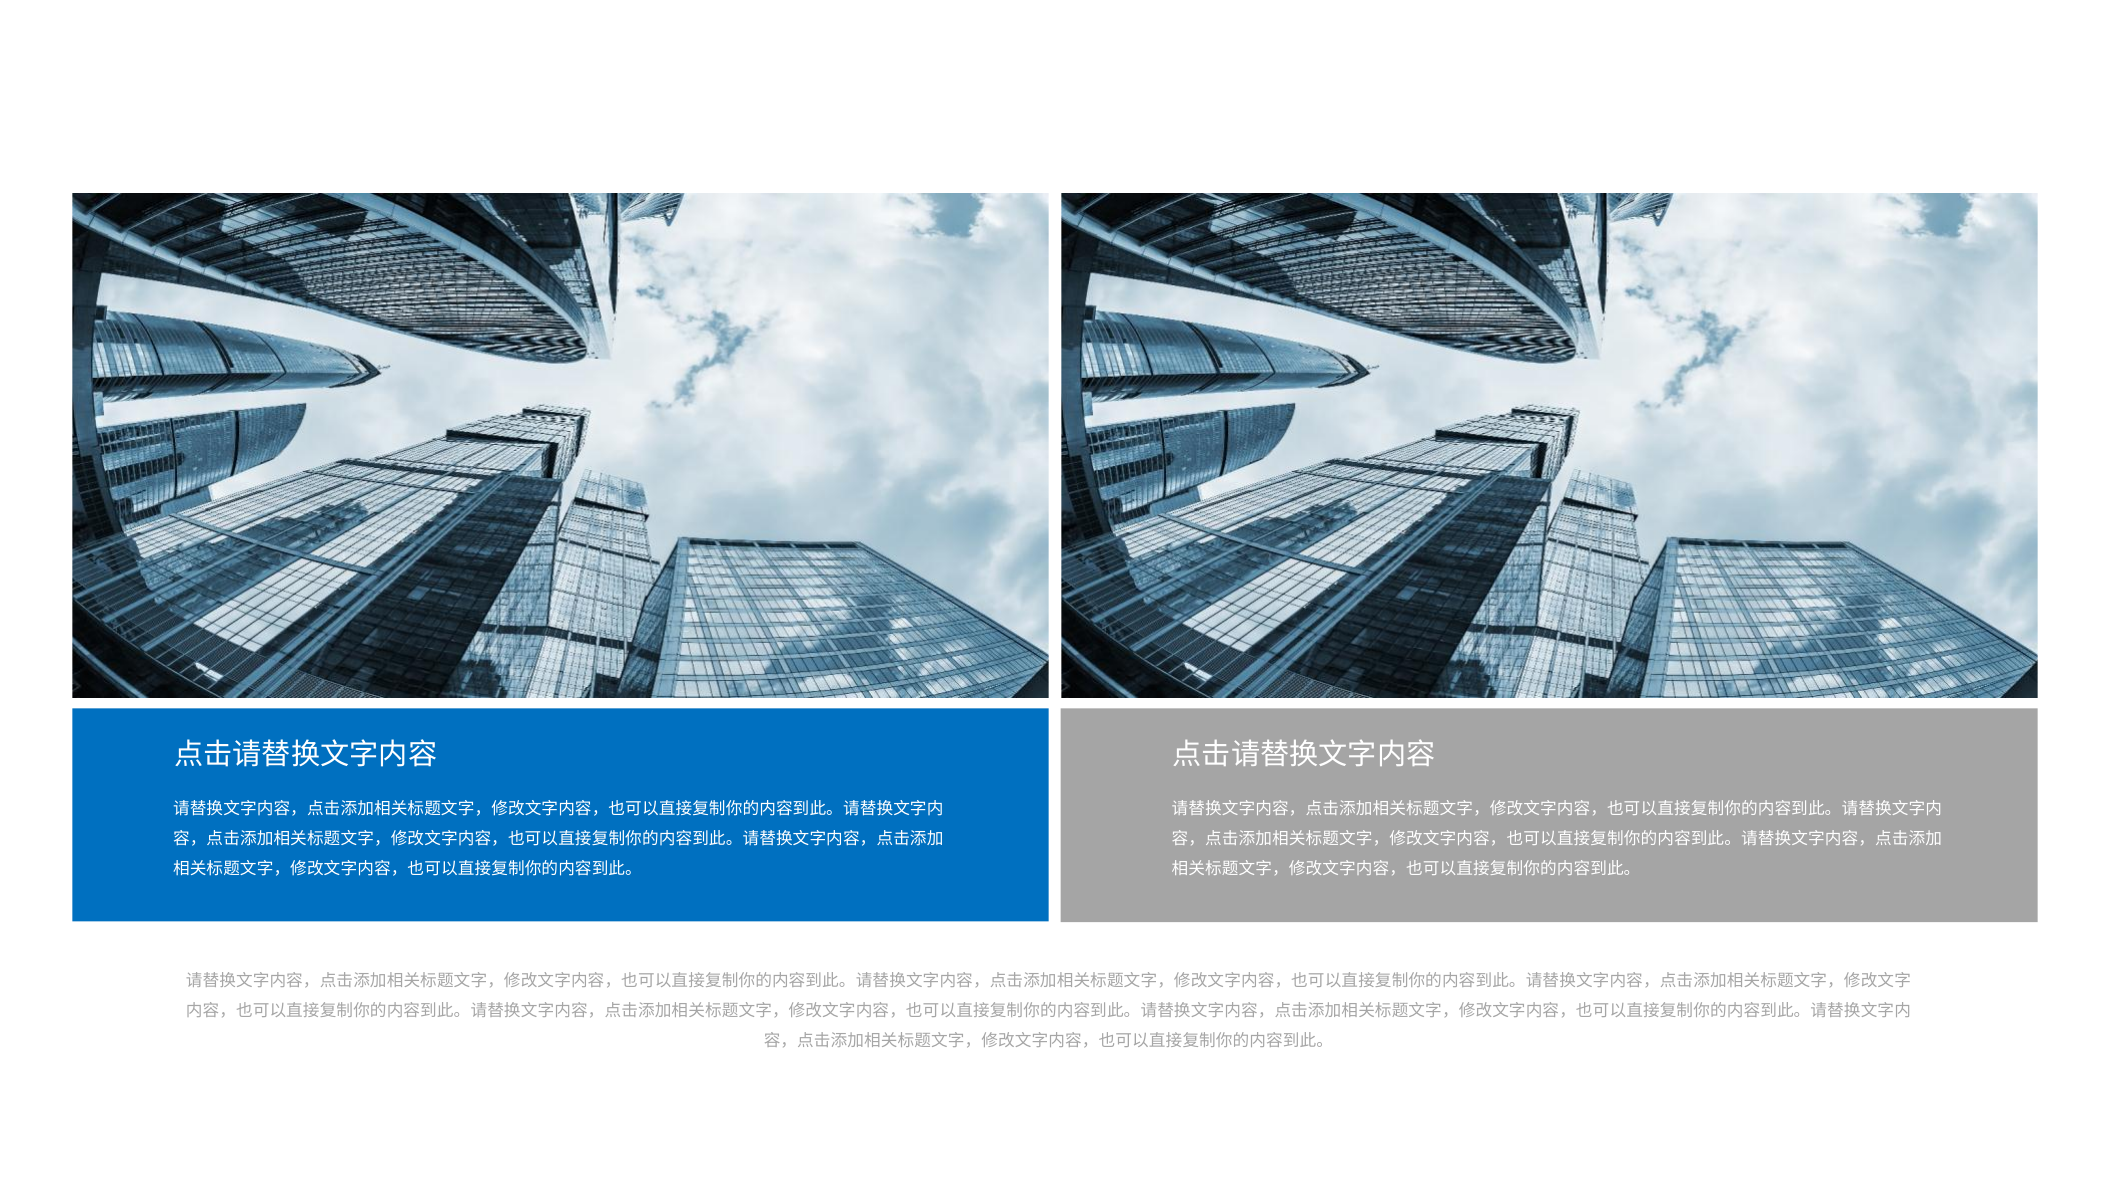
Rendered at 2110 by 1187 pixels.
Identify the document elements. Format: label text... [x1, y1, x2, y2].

text_box 请替换文字内容，点击添加相关标题文字，修改文字内容，也可以直接复制你的内容到此。请替换文字内容，点击添加相关标题文字，修改文字内容，也可以直接复制你的内容到此。请替换文字内容，点击添加相关标题文字，修改文字内容，也可以直接复制你的内容到此。 [1155, 780, 1959, 887]
text_box 请替换文字内容，点击添加相关标题文字，修改文字内容，也可以直接复制你的内容到此。请替换文字内容，点击添加相关标题文字，修改文字内容，也可以直接复制你的内容到此。请替换文字内容，点击添加相关标题文字，修改文字内容，也可以直接复制你的内容到此。请替换文字内容，点击添加相关标题文字，修改文字内容，也可以直接复制你的内容到此。请替换文字内容，点击添加相关标题文字，修改文字内容，也可以直接复制你的内容到此。请替换文字内容，点击添加相关标题文字，修改文字内容，也可以直接复制你的内容到此。 [168, 952, 1941, 1057]
text_box 点击请替换文字内容 [157, 727, 454, 779]
text_box [1059, 707, 2039, 923]
text_box 请替换文字内容，点击添加相关标题文字，修改文字内容，也可以直接复制你的内容到此。请替换文字内容，点击添加相关标题文字，修改文字内容，也可以直接复制你的内容到此。请替换文字内容，点击添加相关标题文字，修改文字内容，也可以直接复制你的内容到此。 [156, 780, 961, 887]
text_box [71, 707, 1050, 923]
text_box [71, 193, 1050, 698]
text_box 点击请替换文字内容 [1156, 727, 1453, 779]
text_box [1060, 193, 2039, 698]
